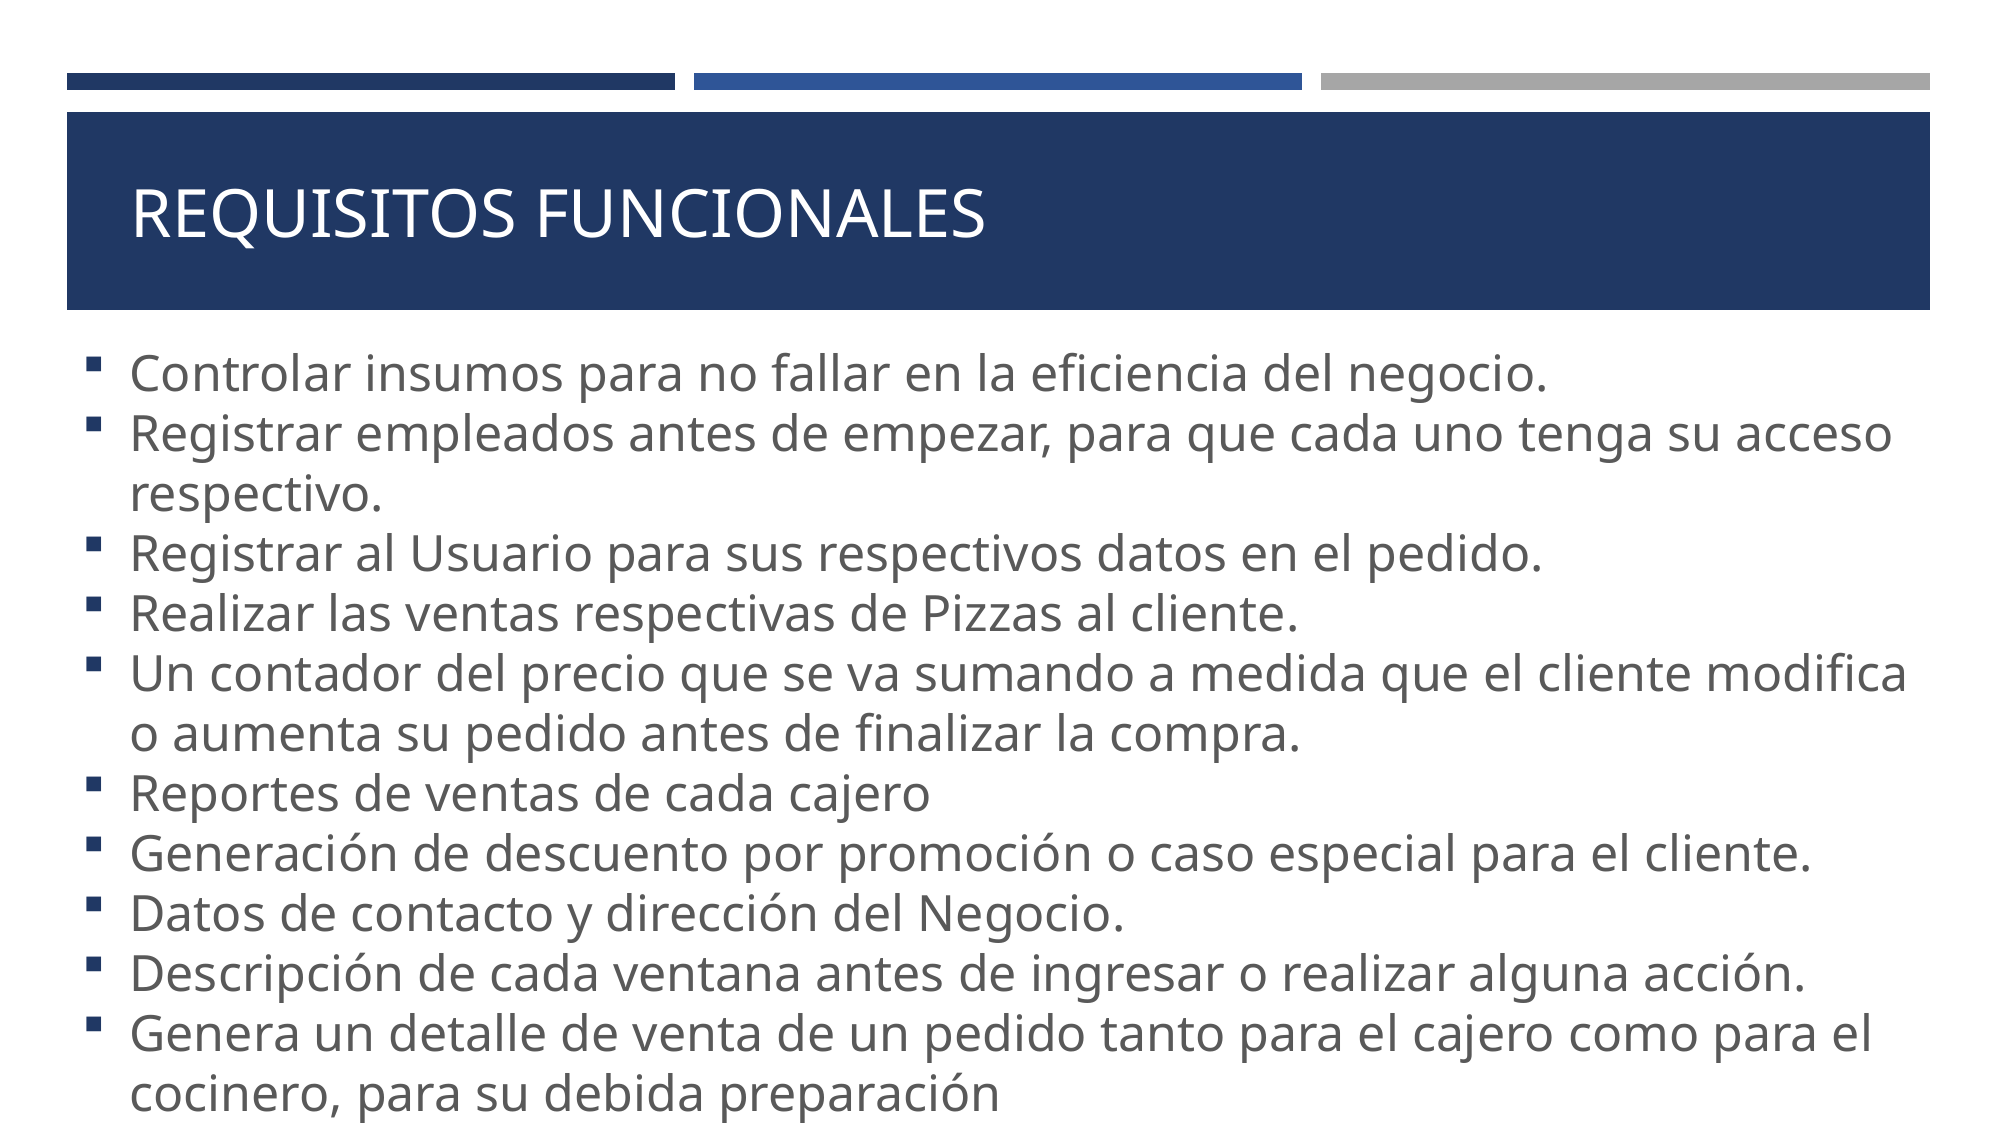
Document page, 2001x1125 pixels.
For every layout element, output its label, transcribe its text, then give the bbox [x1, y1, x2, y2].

text_box REQUISITOS FUNCIONALES [116, 163, 1598, 258]
text_box [1321, 73, 1930, 90]
text_box [67, 112, 1930, 310]
text_box [67, 73, 675, 90]
text_box Controlar insumos para no fallar en la eficiencia del negocio. Registrar empleados antes de empezar, para que cada uno tenga su acceso respectivo. Registrar al Usuario para sus respectivos datos en el pedido. Realizar las ventas respectivas de Pizzas al cliente. Un contador del precio que se va sumando a medida que el cliente modifica o aumenta su pedido antes de finalizar la compra. Reportes de ventas de cada cajero Generación de descuento por promoción o caso especial para el cliente. Datos de contacto y dirección del Negocio. Descripción de cada ventana antes de ingresar o realizar alguna acción. Genera un detalle de venta de un pedido tanto para el cajero como para el cocinero, para su debida preparación [67, 333, 1929, 1125]
text_box [694, 73, 1302, 90]
